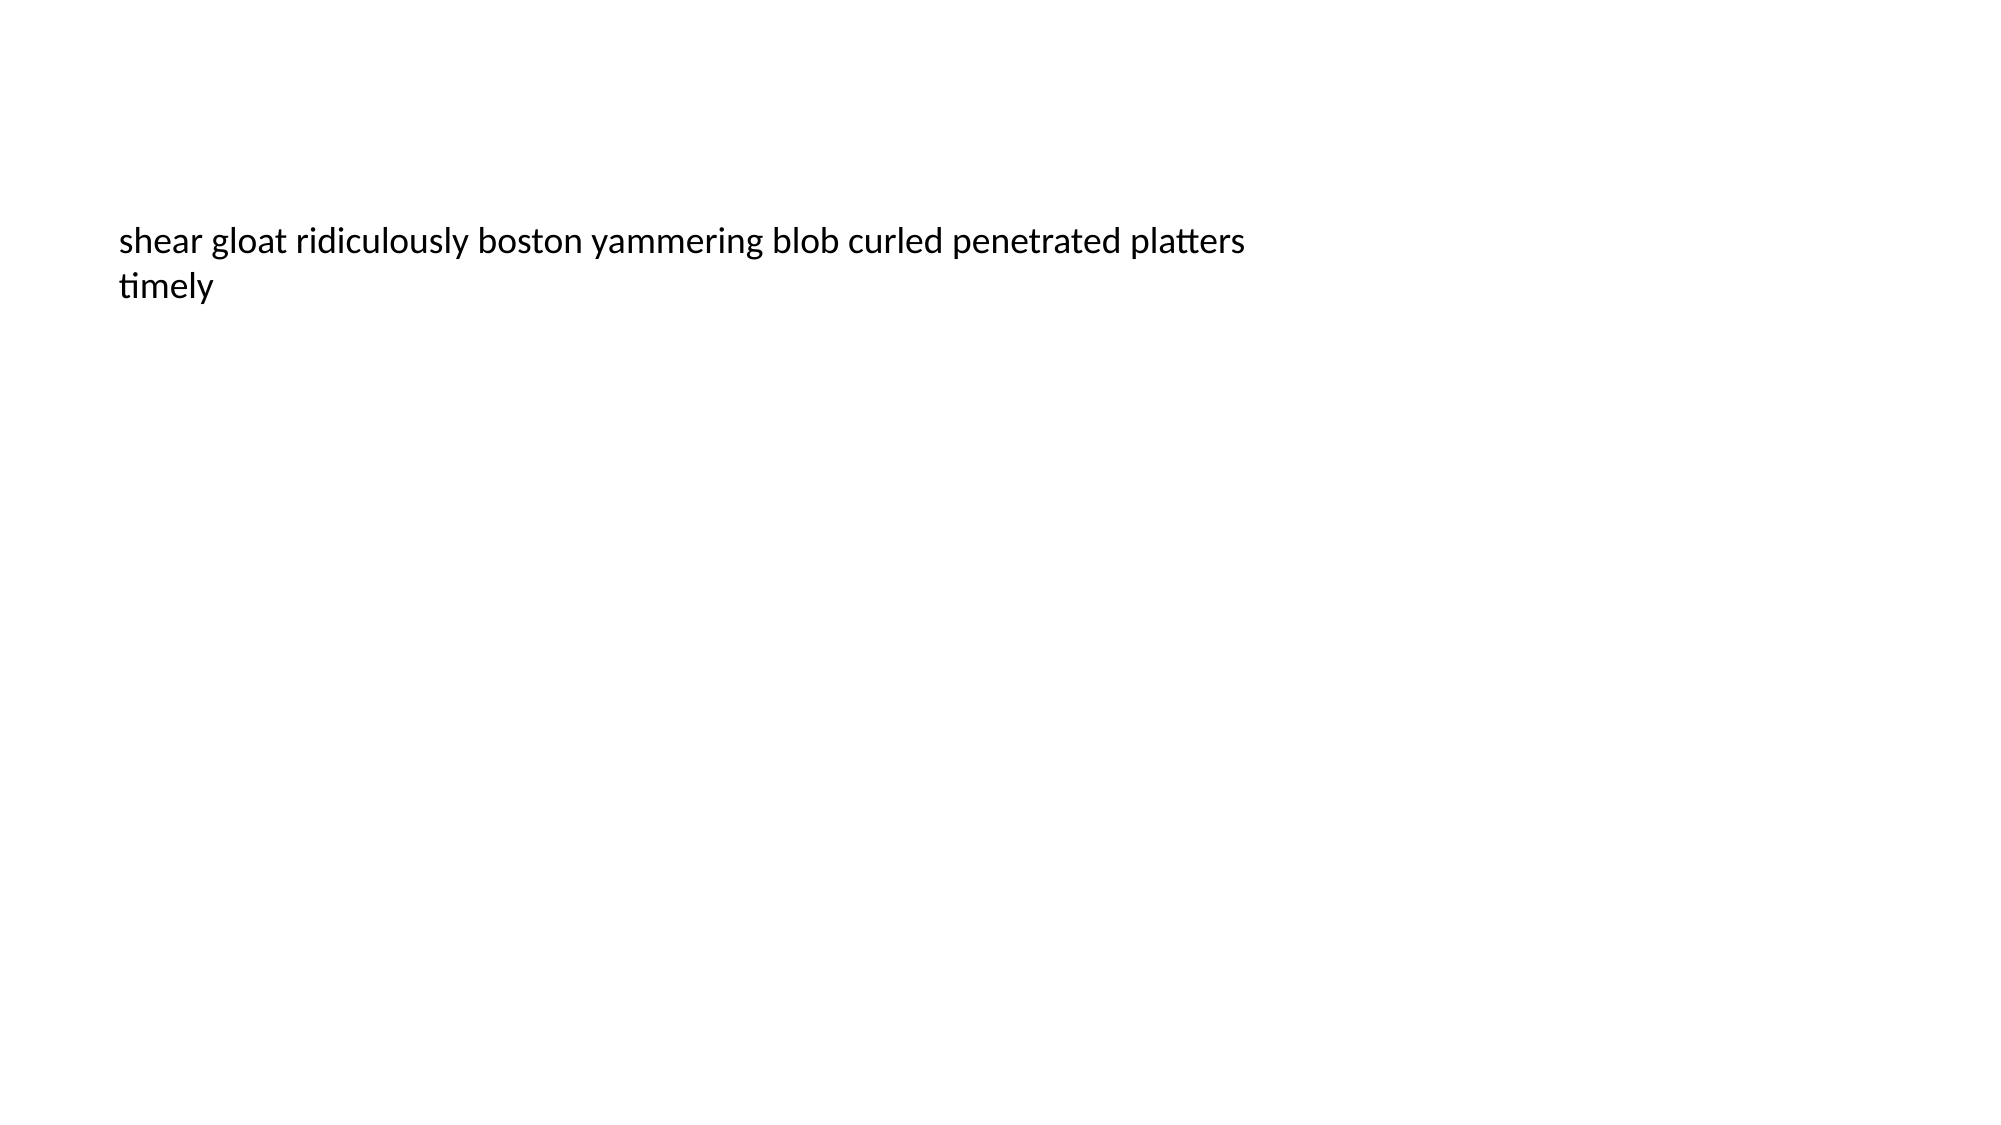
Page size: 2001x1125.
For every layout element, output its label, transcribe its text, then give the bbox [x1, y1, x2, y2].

text_box shear gloat ridiculously boston yammering blob curled penetrated platters timely [104, 208, 1355, 313]
